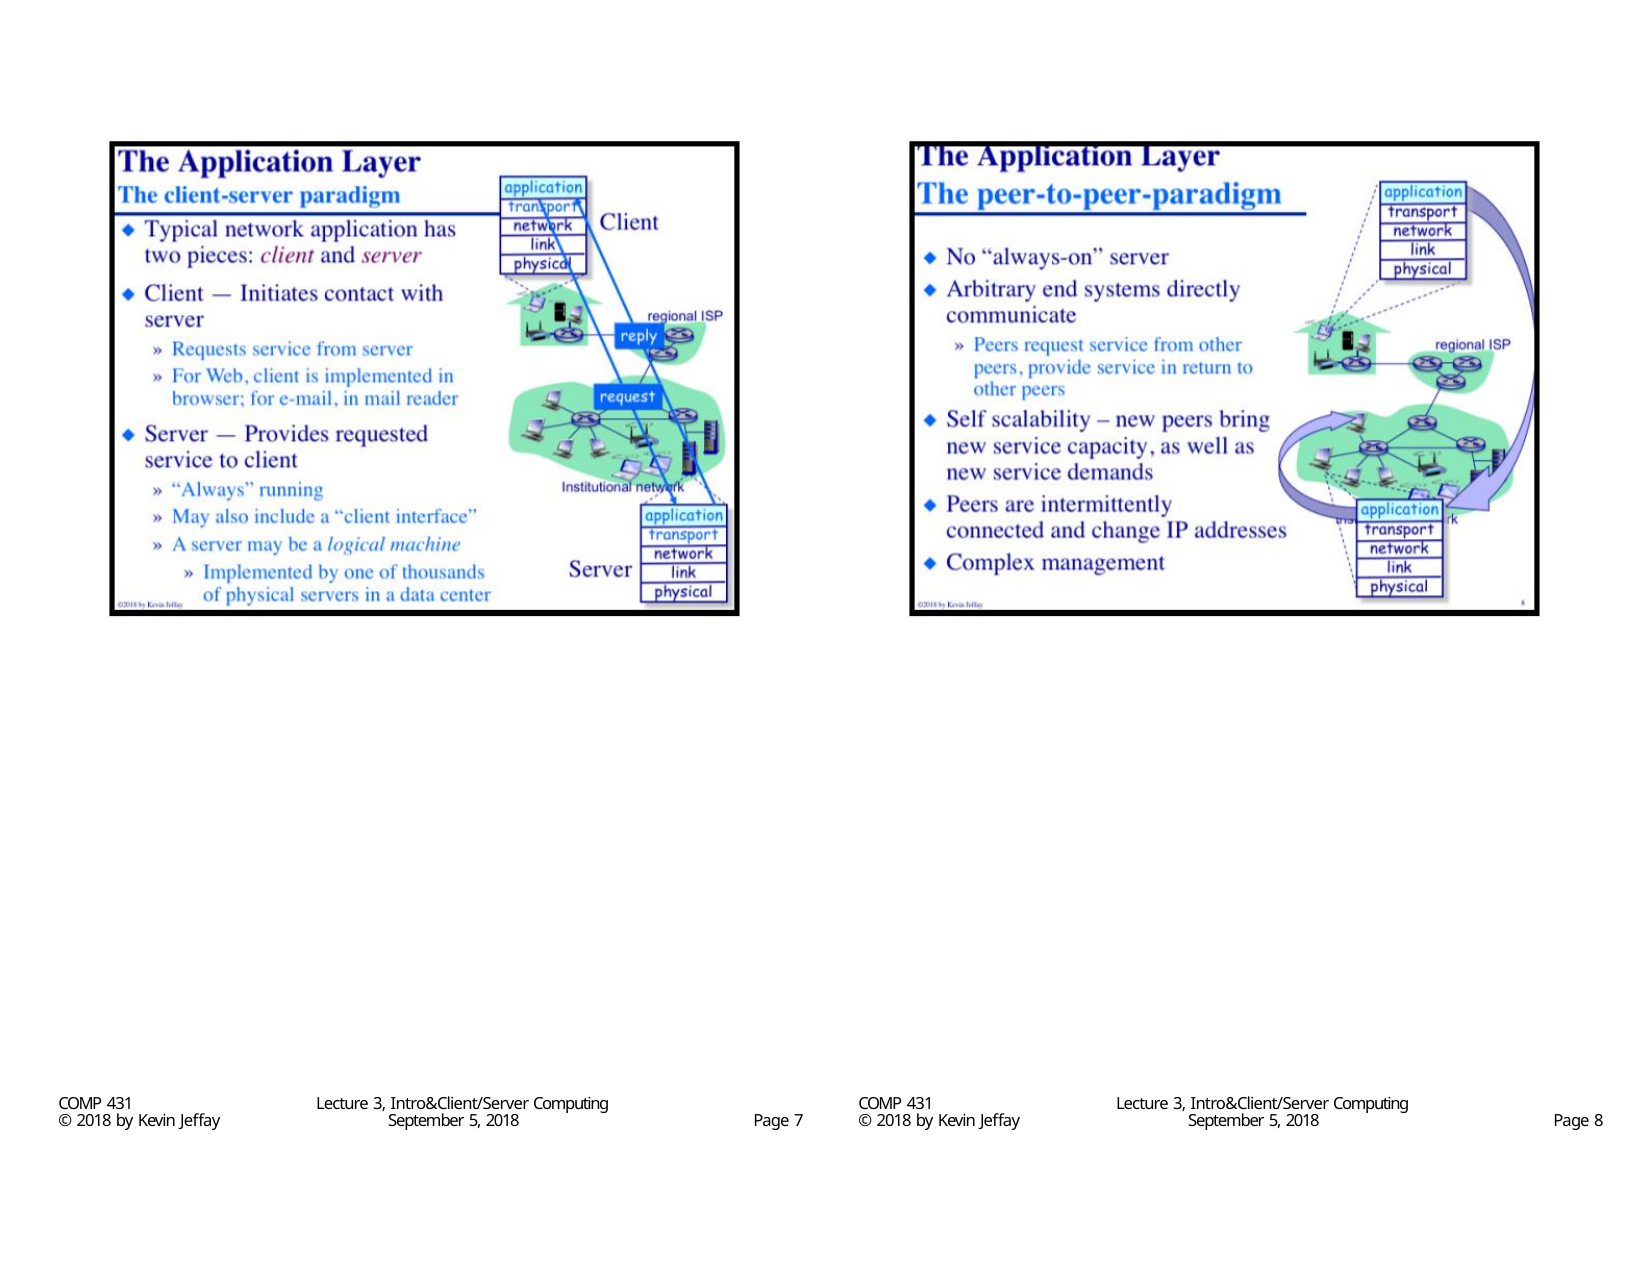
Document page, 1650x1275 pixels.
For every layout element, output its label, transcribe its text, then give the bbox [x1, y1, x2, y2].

text_box [48, 136, 801, 1140]
text_box Page 8 [1553, 1112, 1619, 1130]
text_box Page 7 [753, 1112, 819, 1130]
text_box COMP 431 © 2018 by Kevin Jeffay [858, 1095, 1025, 1130]
text_box Lecture 3, Intro&Client/Server Computing September 5, 2018 [316, 1095, 624, 1130]
text_box Lecture 3, Intro&Client/Server Computing September 5, 2018 [1116, 1095, 1424, 1130]
text_box [848, 136, 1601, 1140]
text_box © 2018 by Kevin Jeffay [58, 1112, 225, 1130]
text_box COMP 431 [58, 1095, 155, 1112]
